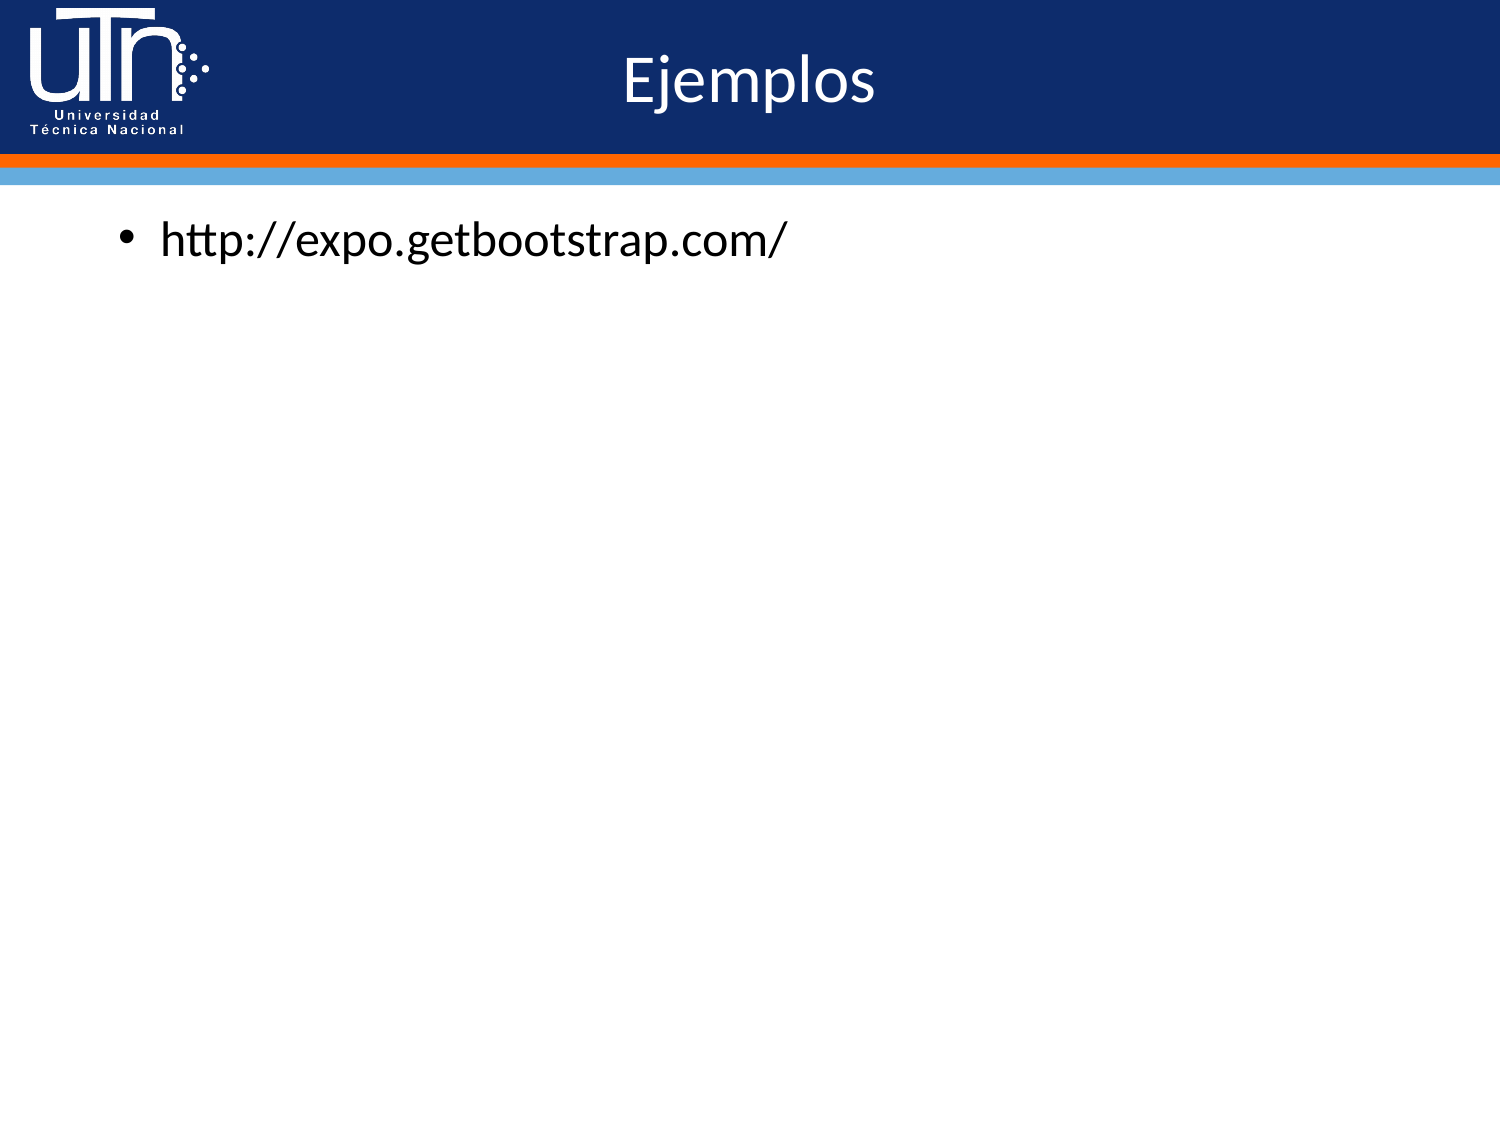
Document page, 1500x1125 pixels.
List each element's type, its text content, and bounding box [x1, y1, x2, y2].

title Ejemplos [0, 0, 1500, 154]
list http://expo.getbootstrap.com/ [103, 198, 1397, 1012]
